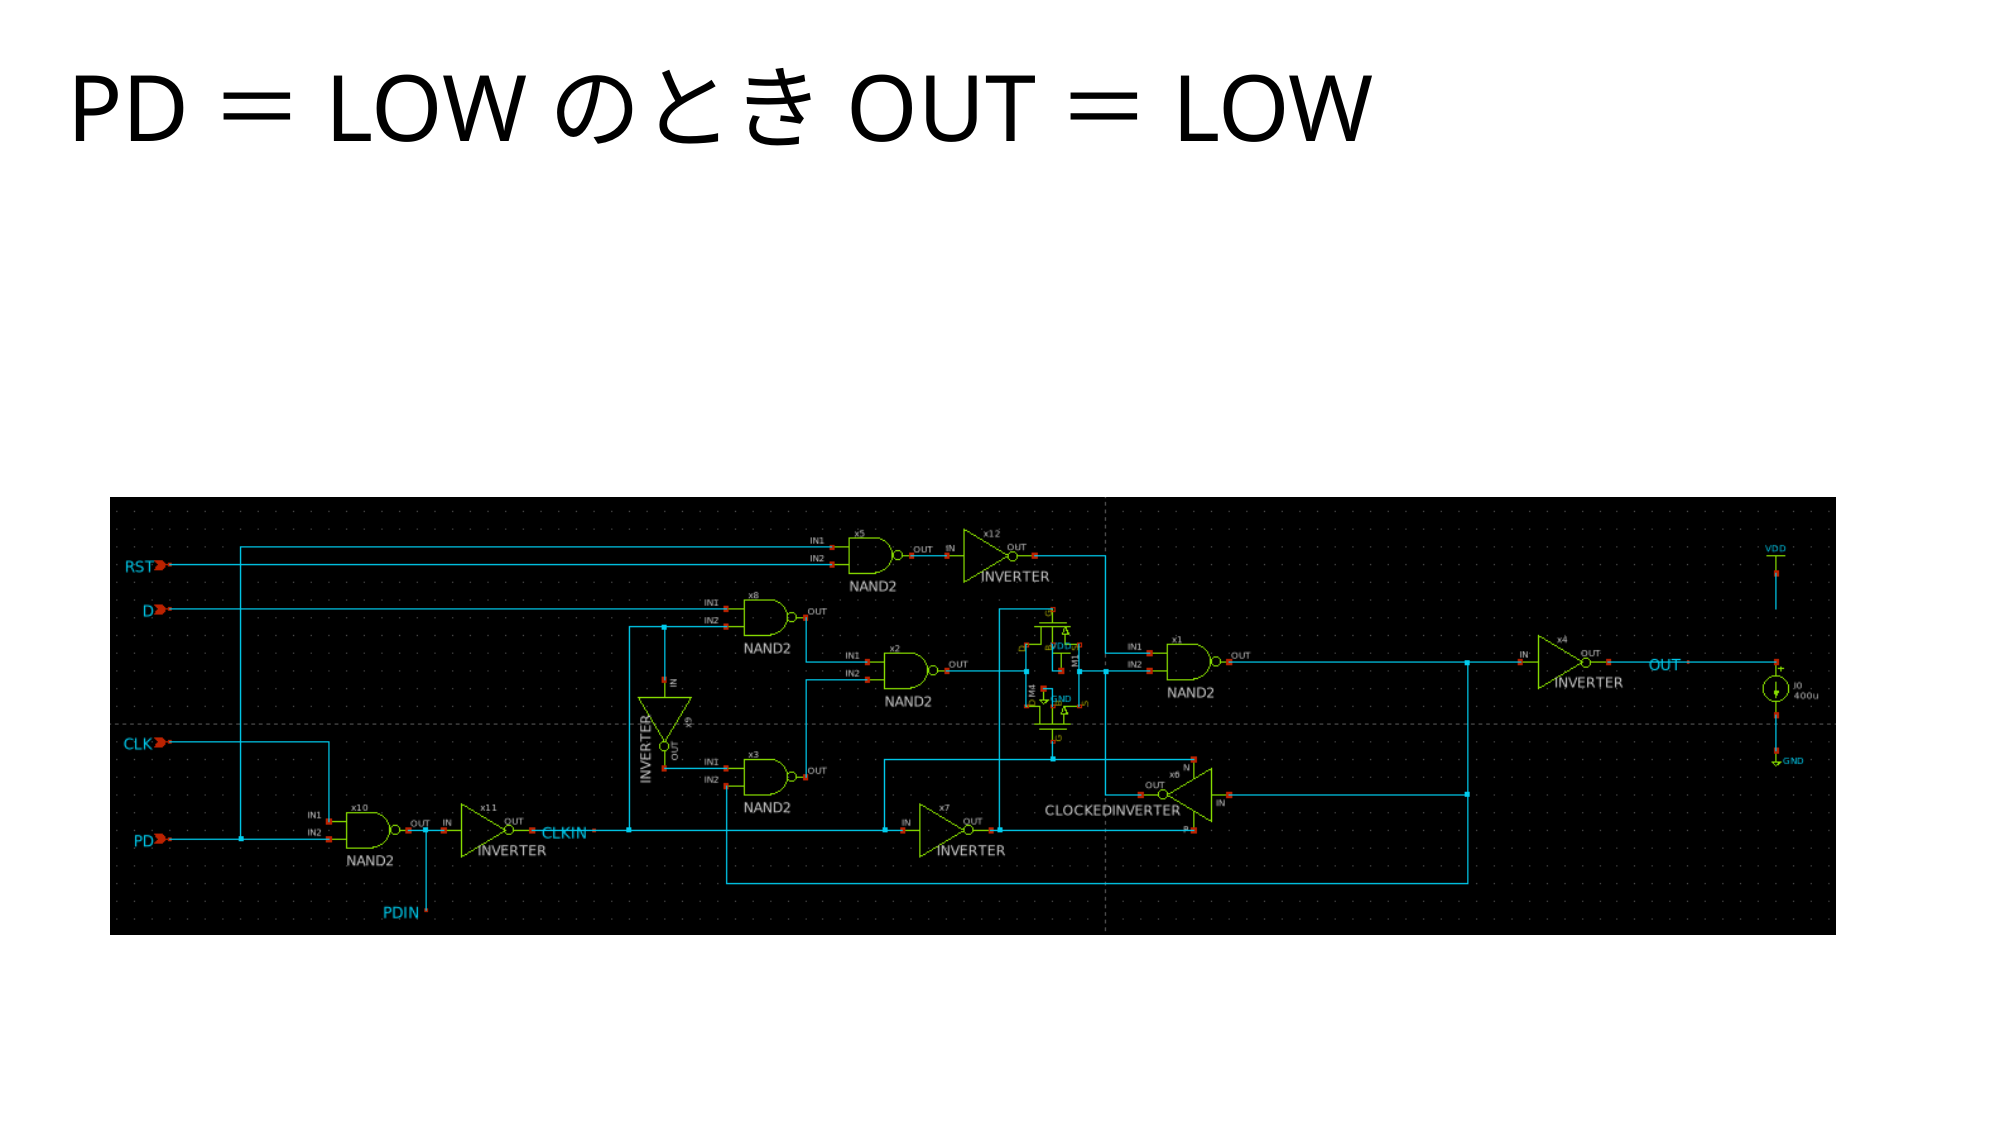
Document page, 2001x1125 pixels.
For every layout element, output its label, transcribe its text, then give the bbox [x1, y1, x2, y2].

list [109, 497, 1836, 935]
title PD＝LOWのときOUT＝LOW [52, 3, 1778, 221]
